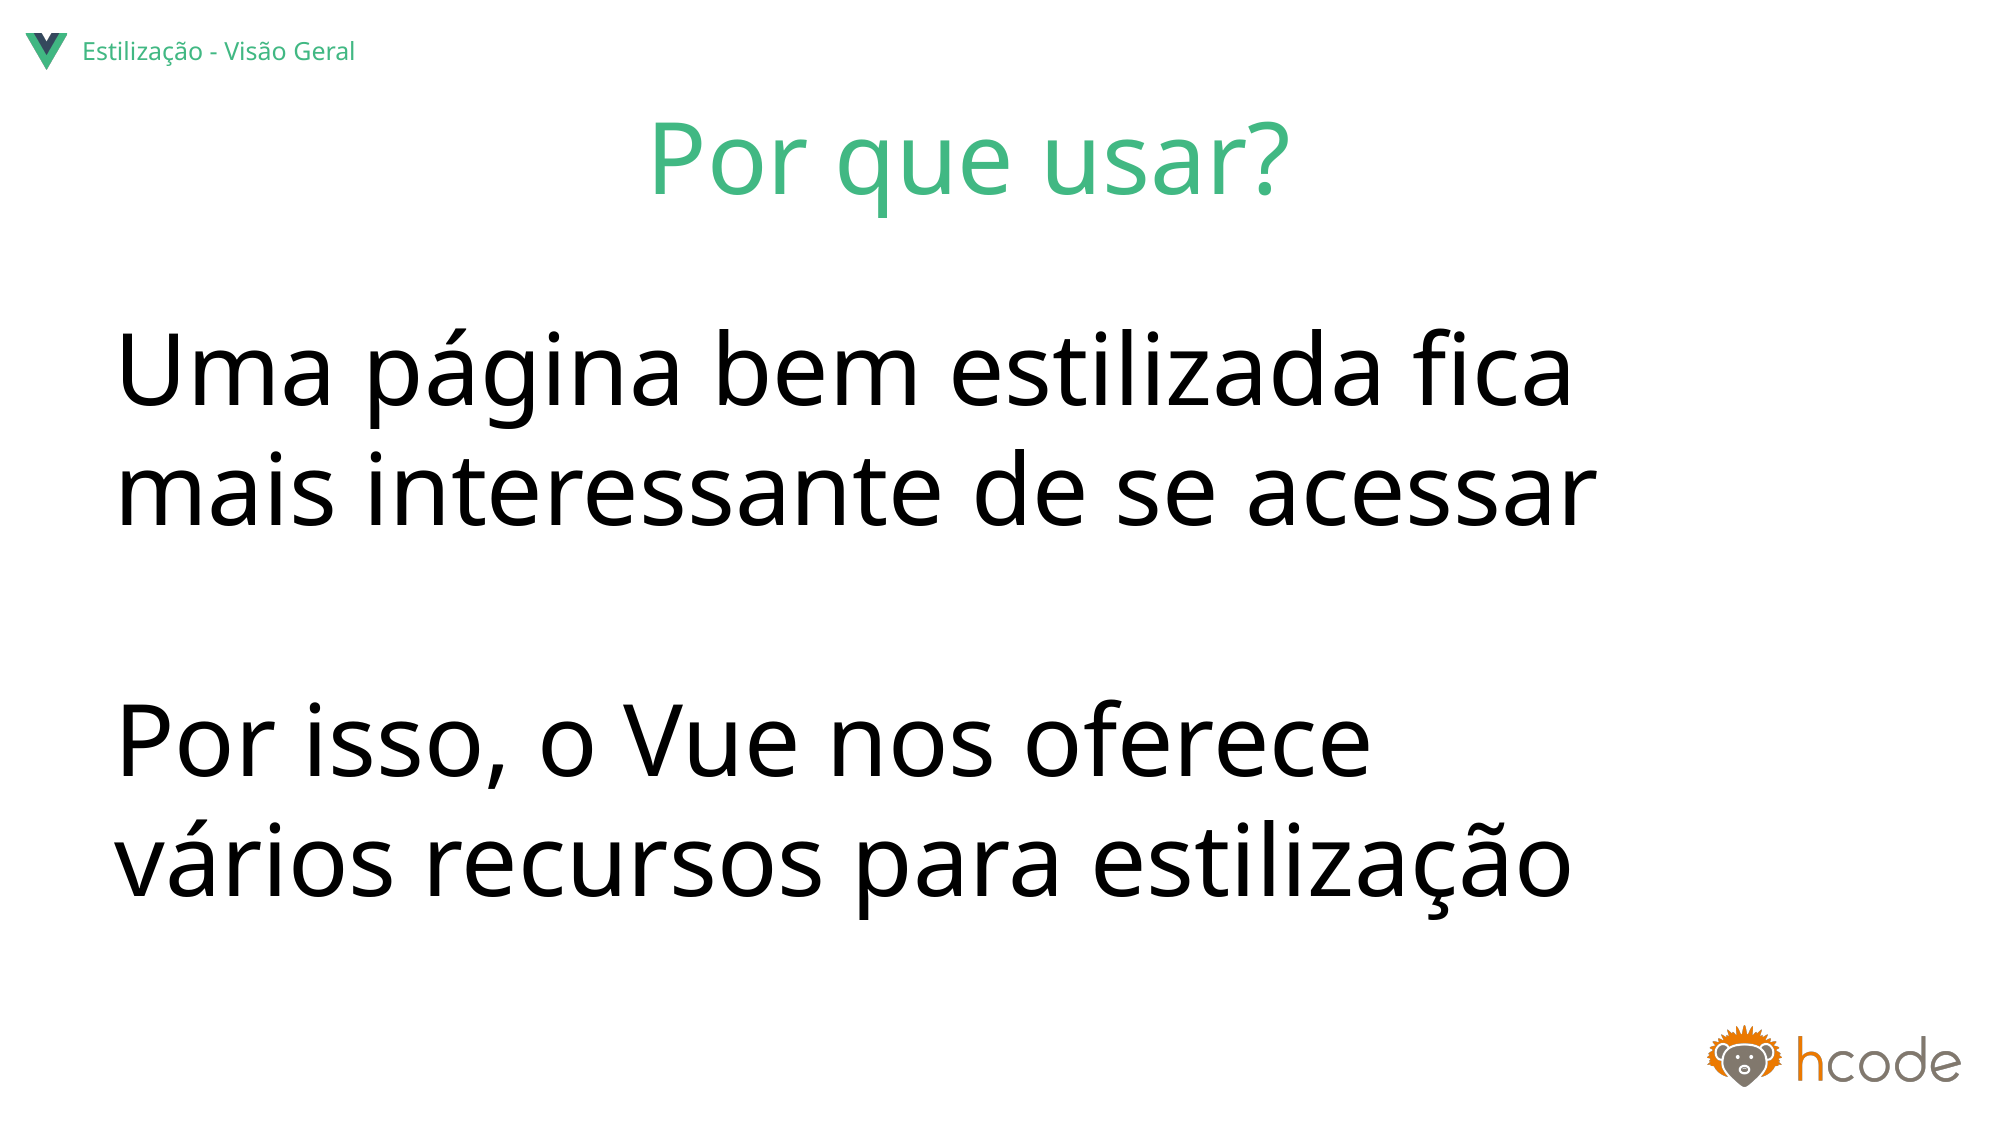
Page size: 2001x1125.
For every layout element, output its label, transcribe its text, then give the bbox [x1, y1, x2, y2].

text_box Por isso, o Vue nos oferece vários recursos para estilização [99, 661, 1675, 1036]
text_box Por que usar? [119, 70, 1819, 238]
text_box Estilização - Visão Geral [67, 20, 1445, 84]
picture [25, 32, 68, 72]
picture [1707, 1025, 1962, 1087]
text_box Uma página bem estilizada fica mais interessante de se acessar [99, 238, 1799, 613]
